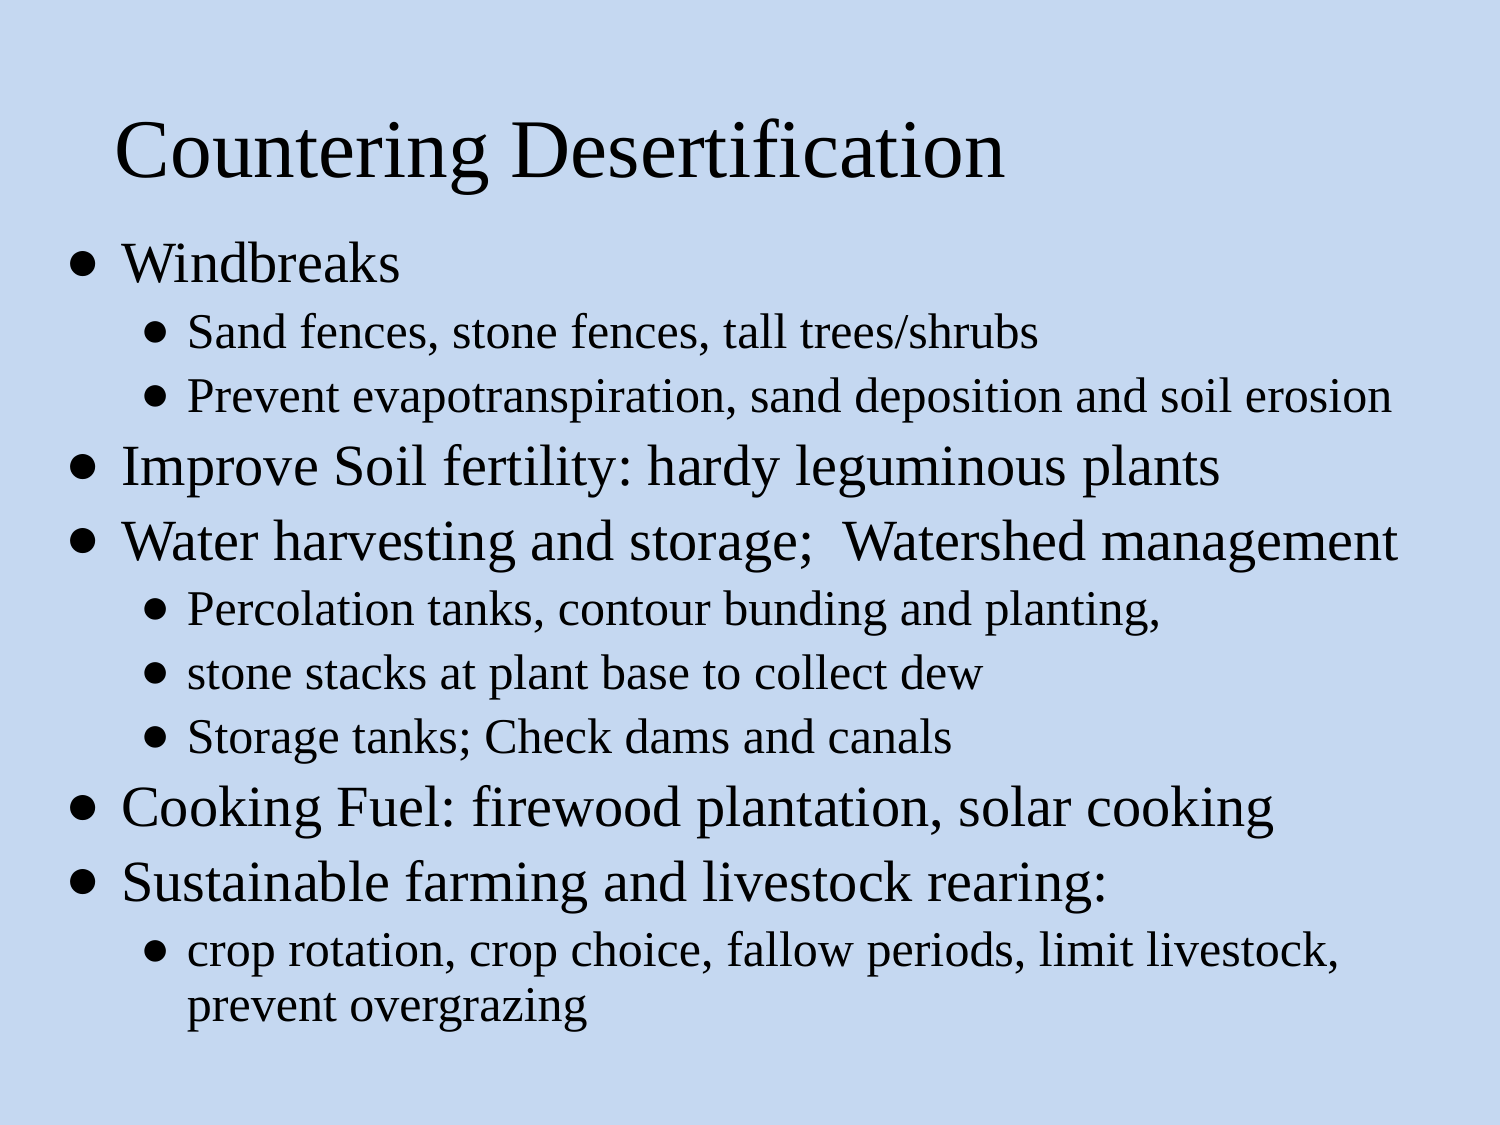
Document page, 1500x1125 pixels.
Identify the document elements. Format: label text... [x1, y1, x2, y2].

list Windbreaks Sand fences, stone fences, tall trees/shrubs Prevent evapotranspiration, sand deposition and soil erosion Improve Soil fertility: hardy leguminous plants Water harvesting and storage; Watershed management Percolation tanks, contour bunding and planting, stone stacks at plant base to collect dew Storage tanks; Check dams and canals Cooking Fuel: firewood plantation, solar cooking Sustainable farming and livestock rearing: crop rotation, crop choice, fallow periods, limit livestock, prevent overgrazing [50, 224, 1450, 1075]
title Countering Desertification [99, 62, 1375, 224]
